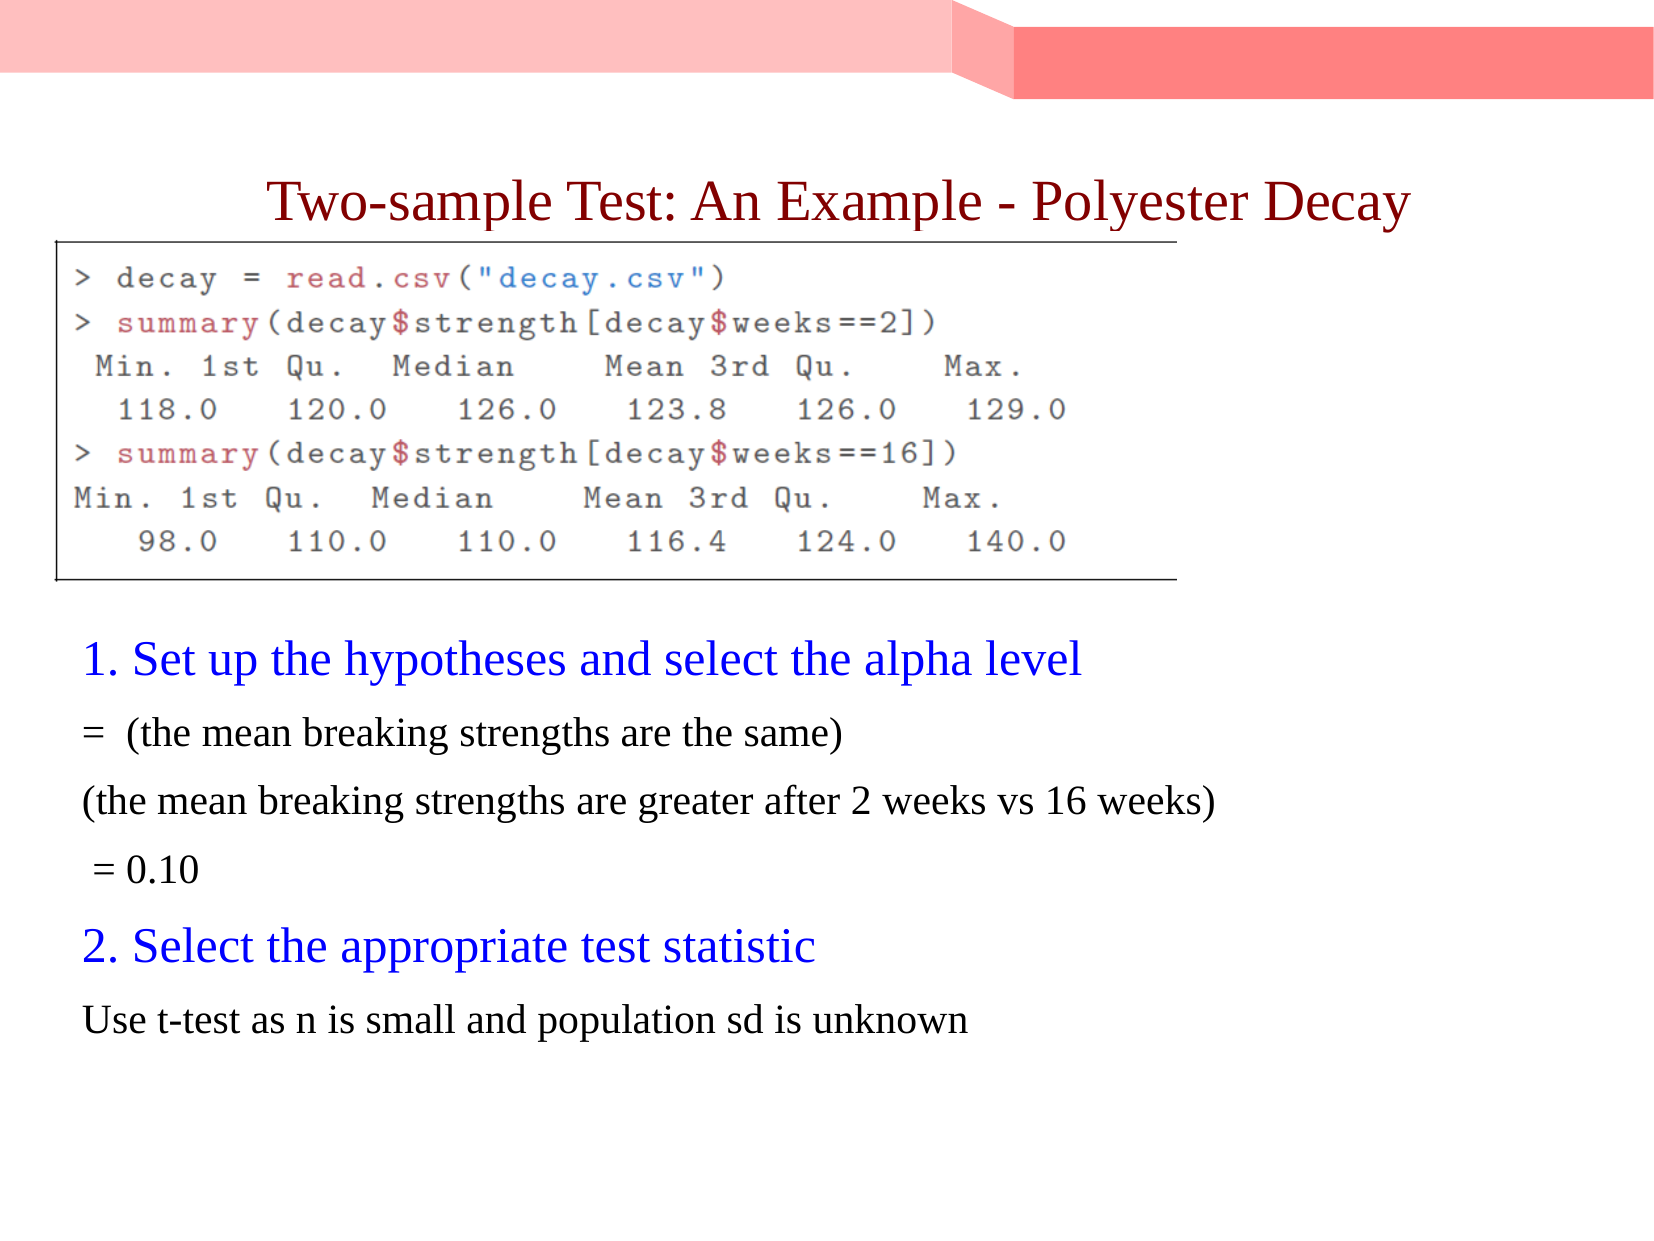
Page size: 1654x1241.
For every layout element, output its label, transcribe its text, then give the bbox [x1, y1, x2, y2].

picture [39, 231, 1177, 590]
title Two-sample Test: An Example - Polyester Decay [201, 88, 1477, 295]
